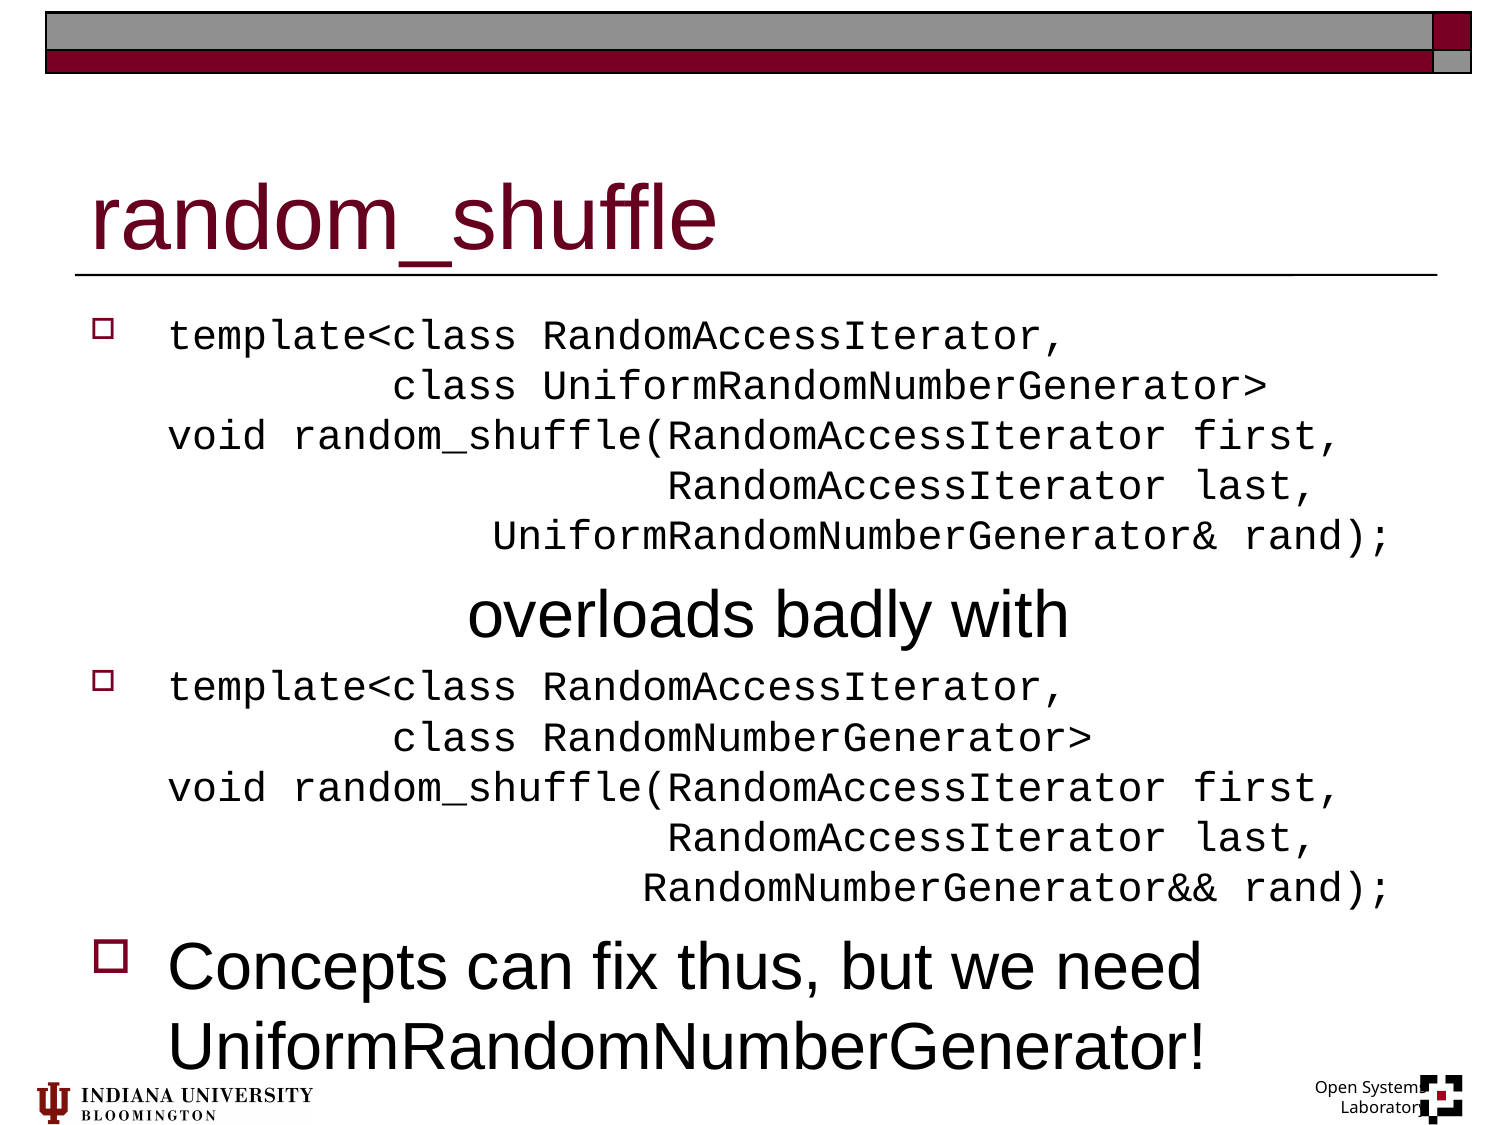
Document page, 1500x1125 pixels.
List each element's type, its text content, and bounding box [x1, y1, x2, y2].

title random_shuffle [74, 99, 1426, 276]
picture [1420, 1074, 1463, 1125]
picture [37, 1082, 313, 1125]
list template<class RandomAccessIterator, class UniformRandomNumberGenerator> void random_shuffle(RandomAccessIterator first, RandomAccessIterator last, UniformRandomNumberGenerator& rand); overloads badly with template<class RandomAccessIterator, class RandomNumberGenerator> void random_shuffle(RandomAccessIterator first, RandomAccessIterator last, RandomNumberGenerator&& rand); Concepts can fix thus, but we need UniformRandomNumberGenerator! [74, 299, 1426, 1006]
